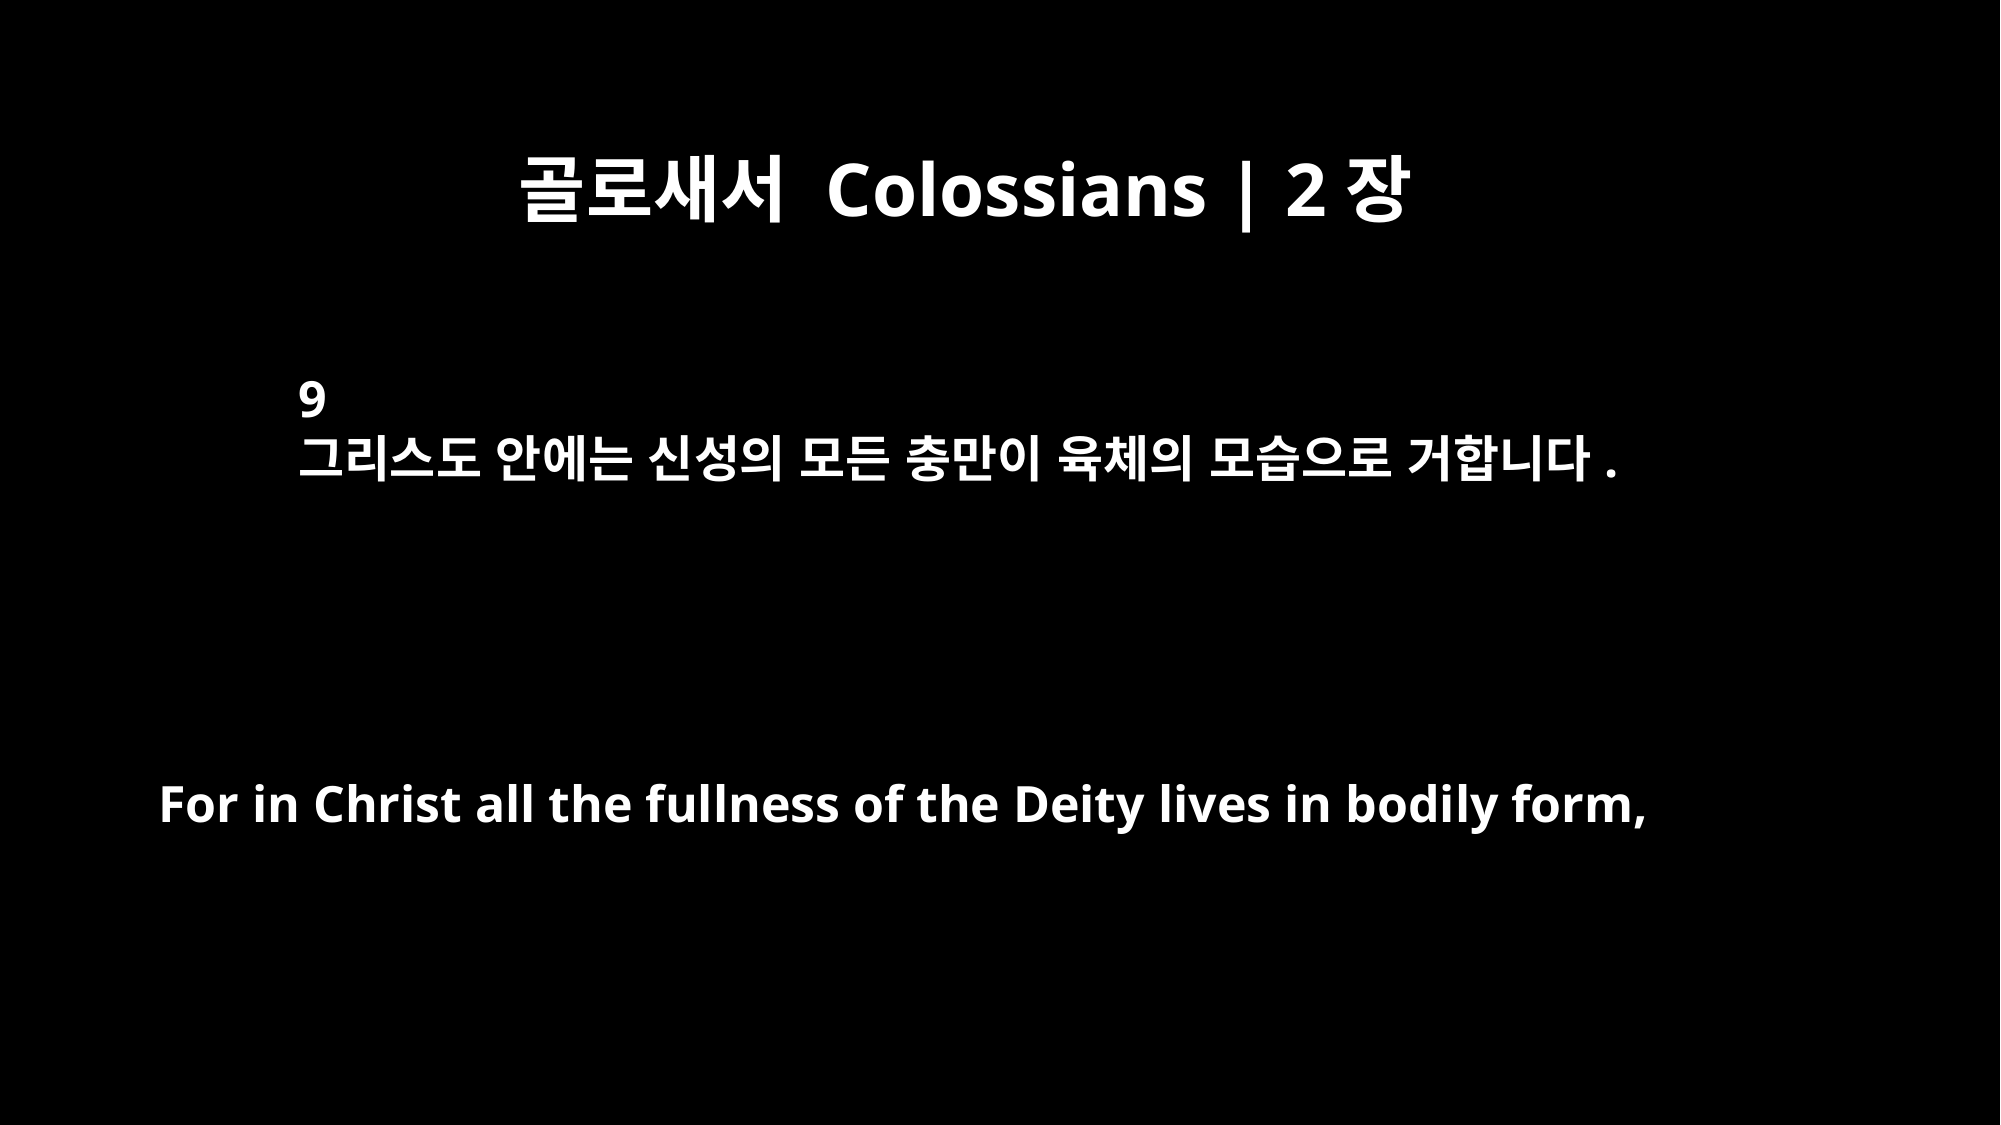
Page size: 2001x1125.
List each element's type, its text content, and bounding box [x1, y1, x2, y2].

text_box 9 그리스도 안에는 신성의 모든 충만이 육체의 모습으로 거합니다. [283, 359, 1634, 495]
text_box For in Christ all the fullness of the Deity lives in bodily form, [143, 764, 1664, 840]
text_box 골로새서 Colossians | 2장 [504, 136, 1428, 239]
